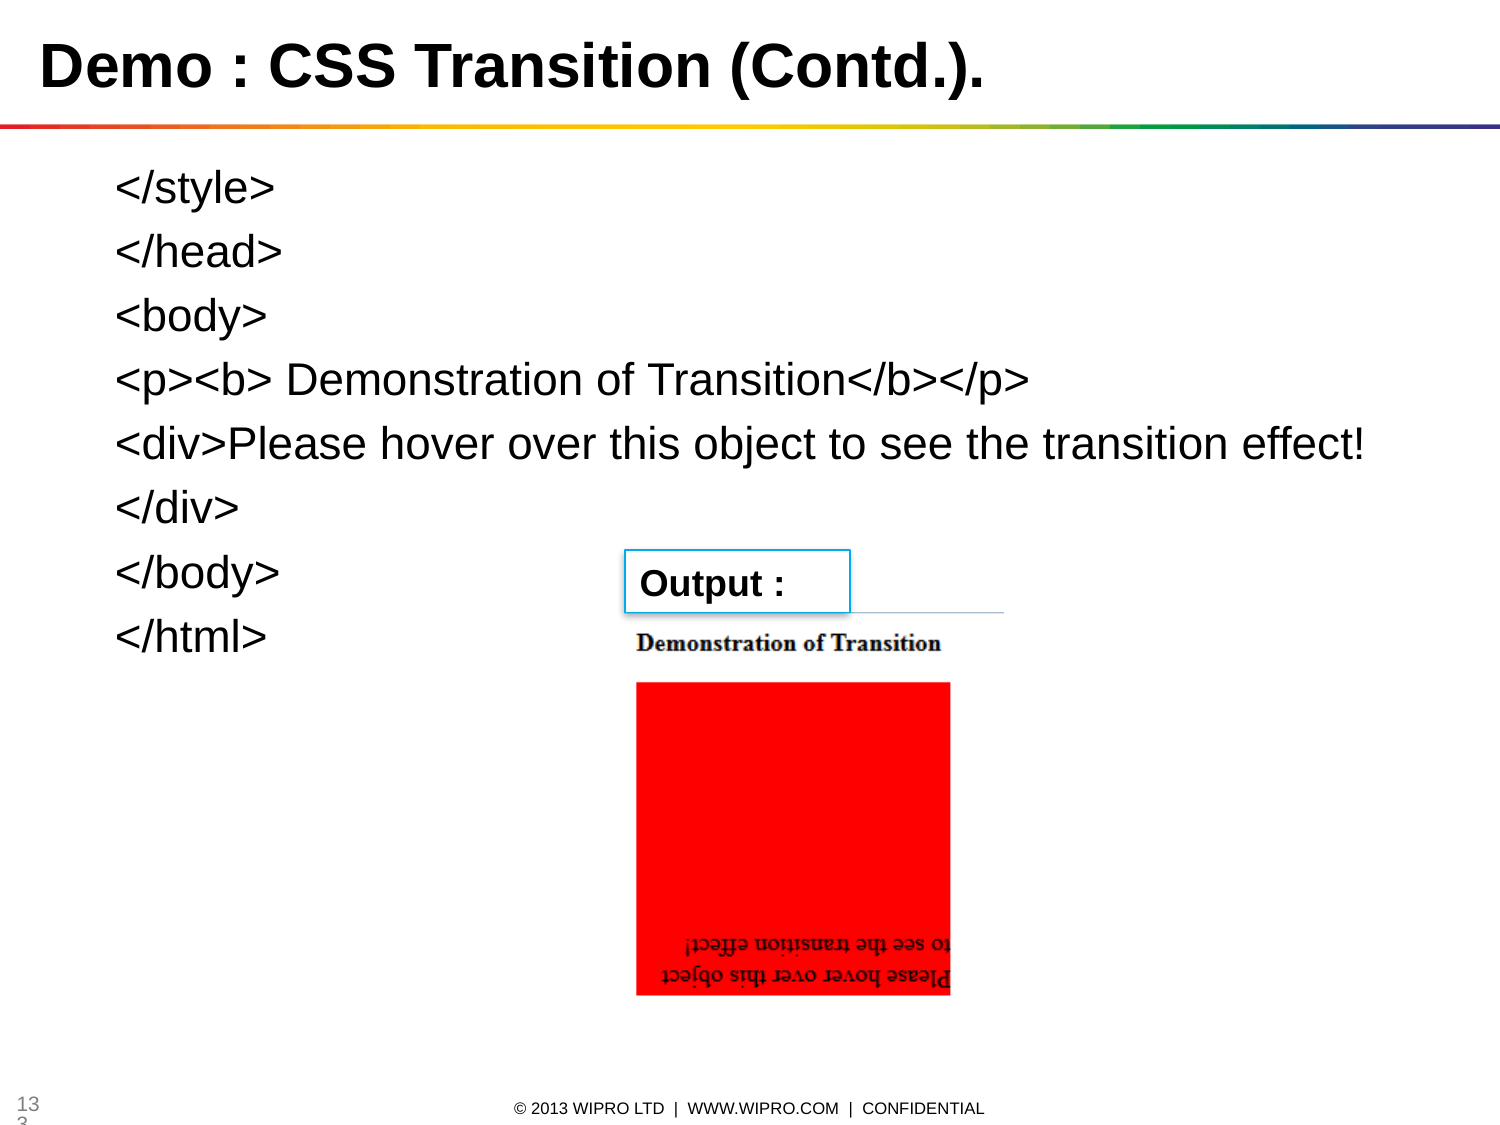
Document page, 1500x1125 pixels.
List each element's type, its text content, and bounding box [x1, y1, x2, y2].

list </style> </head> <body> <p><b> Demonstration of Transition</b></p> <div>Please hover over this object to see the transition effect! </div> </body> </html> [99, 149, 1438, 1063]
title Demo : CSS Transition (Contd.). [24, 17, 1425, 109]
picture [624, 612, 1004, 1049]
text_box Output : [624, 549, 851, 611]
